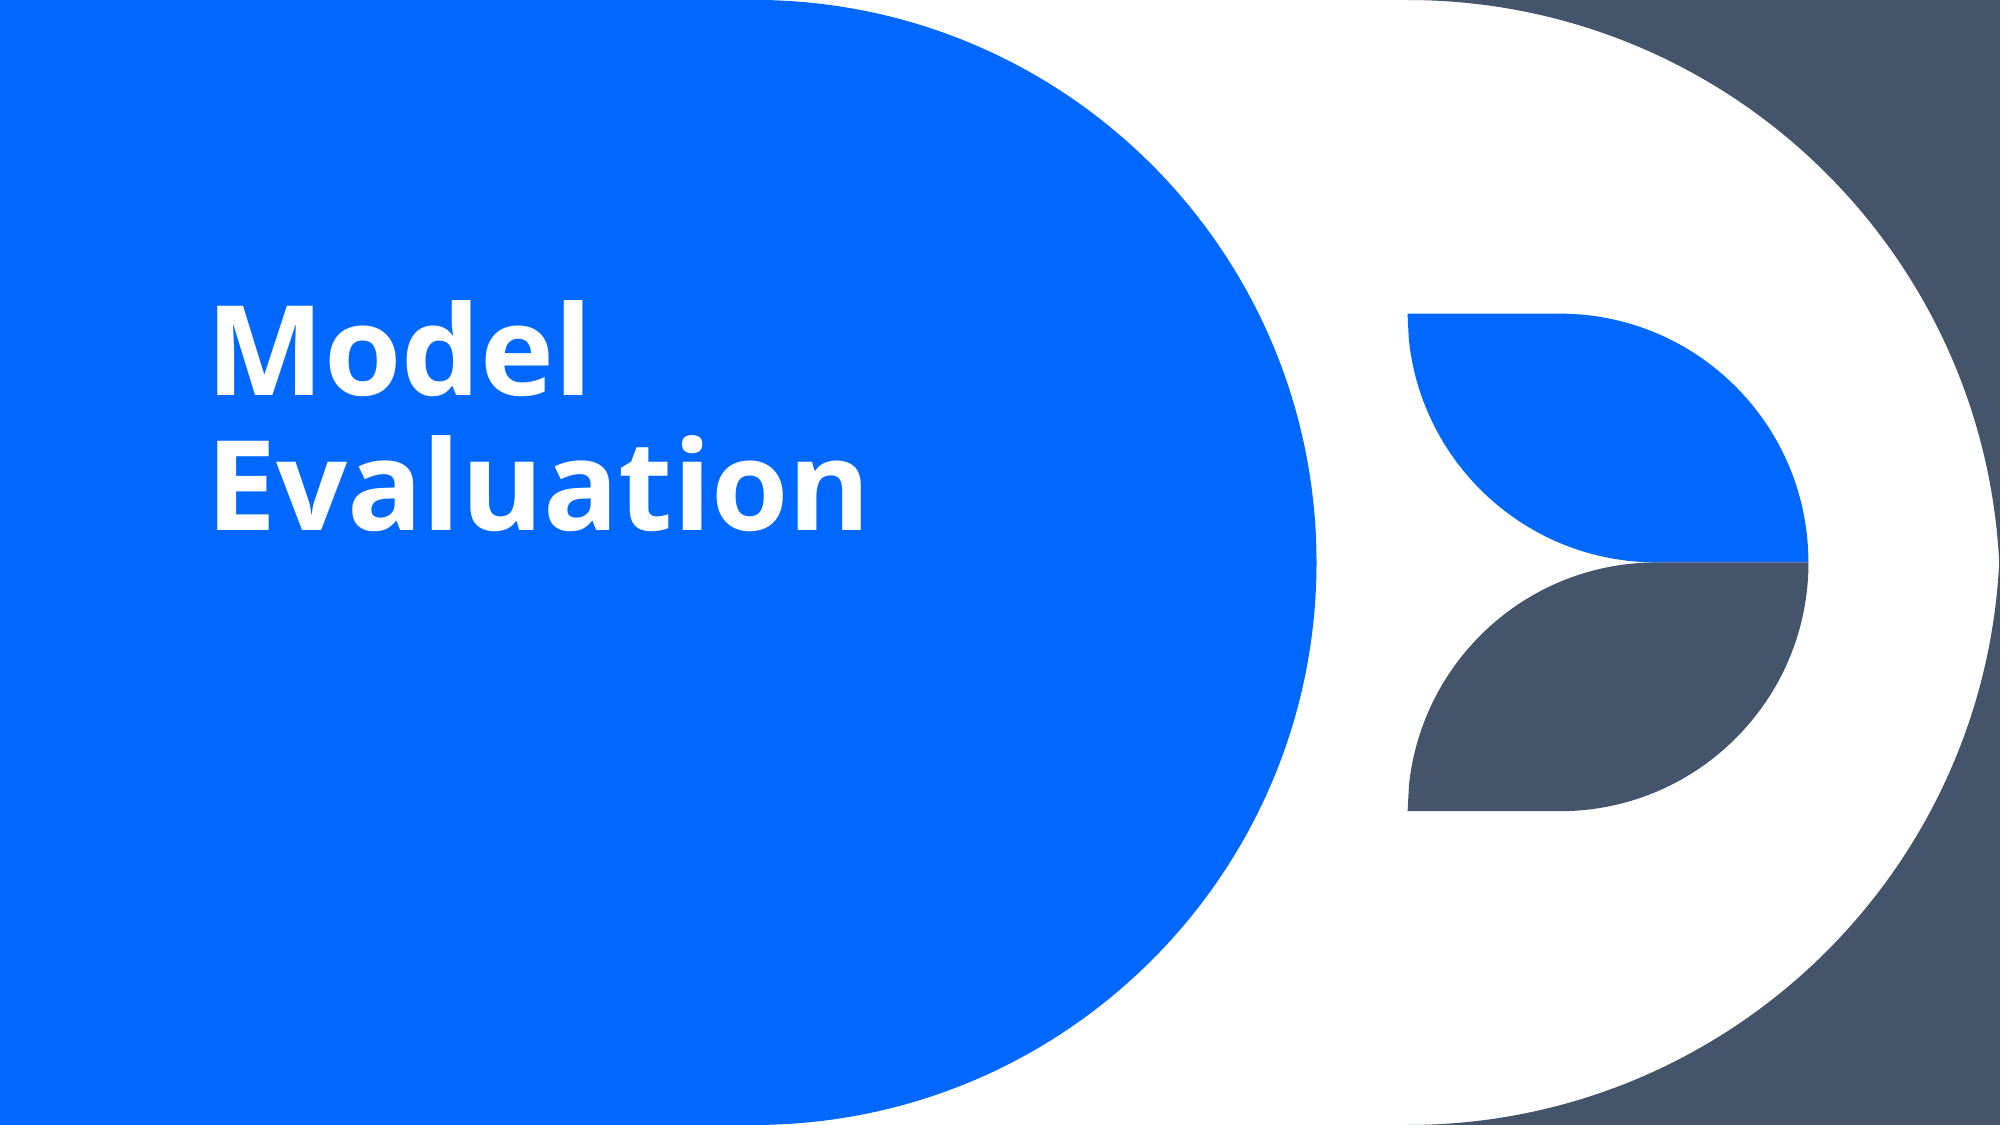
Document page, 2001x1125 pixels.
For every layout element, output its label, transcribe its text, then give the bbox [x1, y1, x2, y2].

title Model Evaluation [191, 173, 1217, 566]
